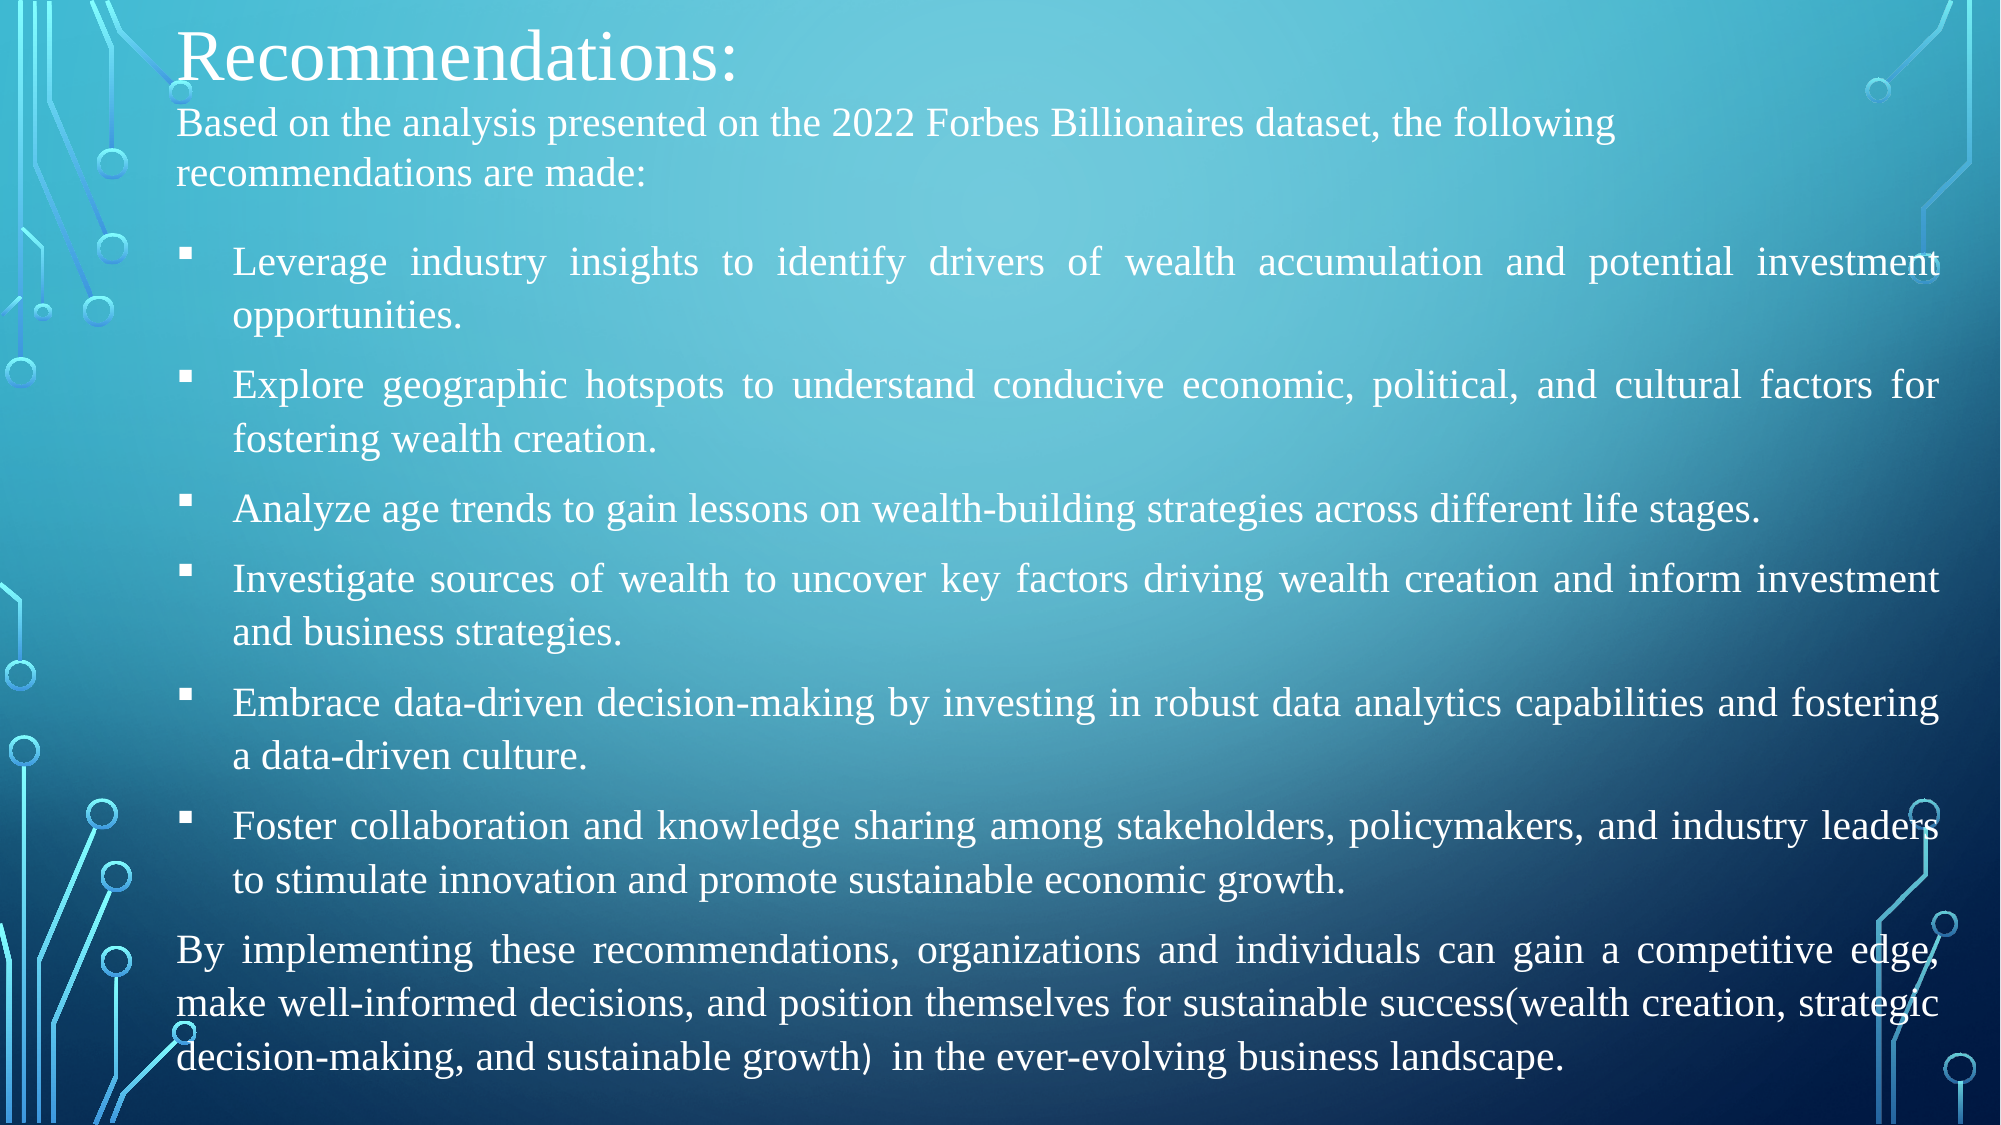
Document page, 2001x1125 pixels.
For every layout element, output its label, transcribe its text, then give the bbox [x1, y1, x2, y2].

text_box Recommendations: Based on the analysis presented on the 2022 Forbes Billionaires dataset, the following recommendations are made: [161, 0, 1905, 203]
text_box Leverage industry insights to identify drivers of wealth accumulation and potential investment opportunities. Explore geographic hotspots to understand conducive economic, political, and cultural factors for fostering wealth creation. Analyze age trends to gain lessons on wealth-building strategies across different life stages. Investigate sources of wealth to uncover key factors driving wealth creation and inform investment and business strategies. Embrace data-driven decision-making by investing in robust data analytics capabilities and fostering a data-driven culture. Foster collaboration and knowledge sharing among stakeholders, policymakers, and industry leaders to stimulate innovation and promote sustainable economic growth. By implementing these recommendations, organizations and individuals can gain a competitive edge, make well-informed decisions, and position themselves for sustainable success(wealth creation, strategic decision-making, and sustainable growth) in the ever-evolving business landscape. [161, 222, 1957, 1087]
